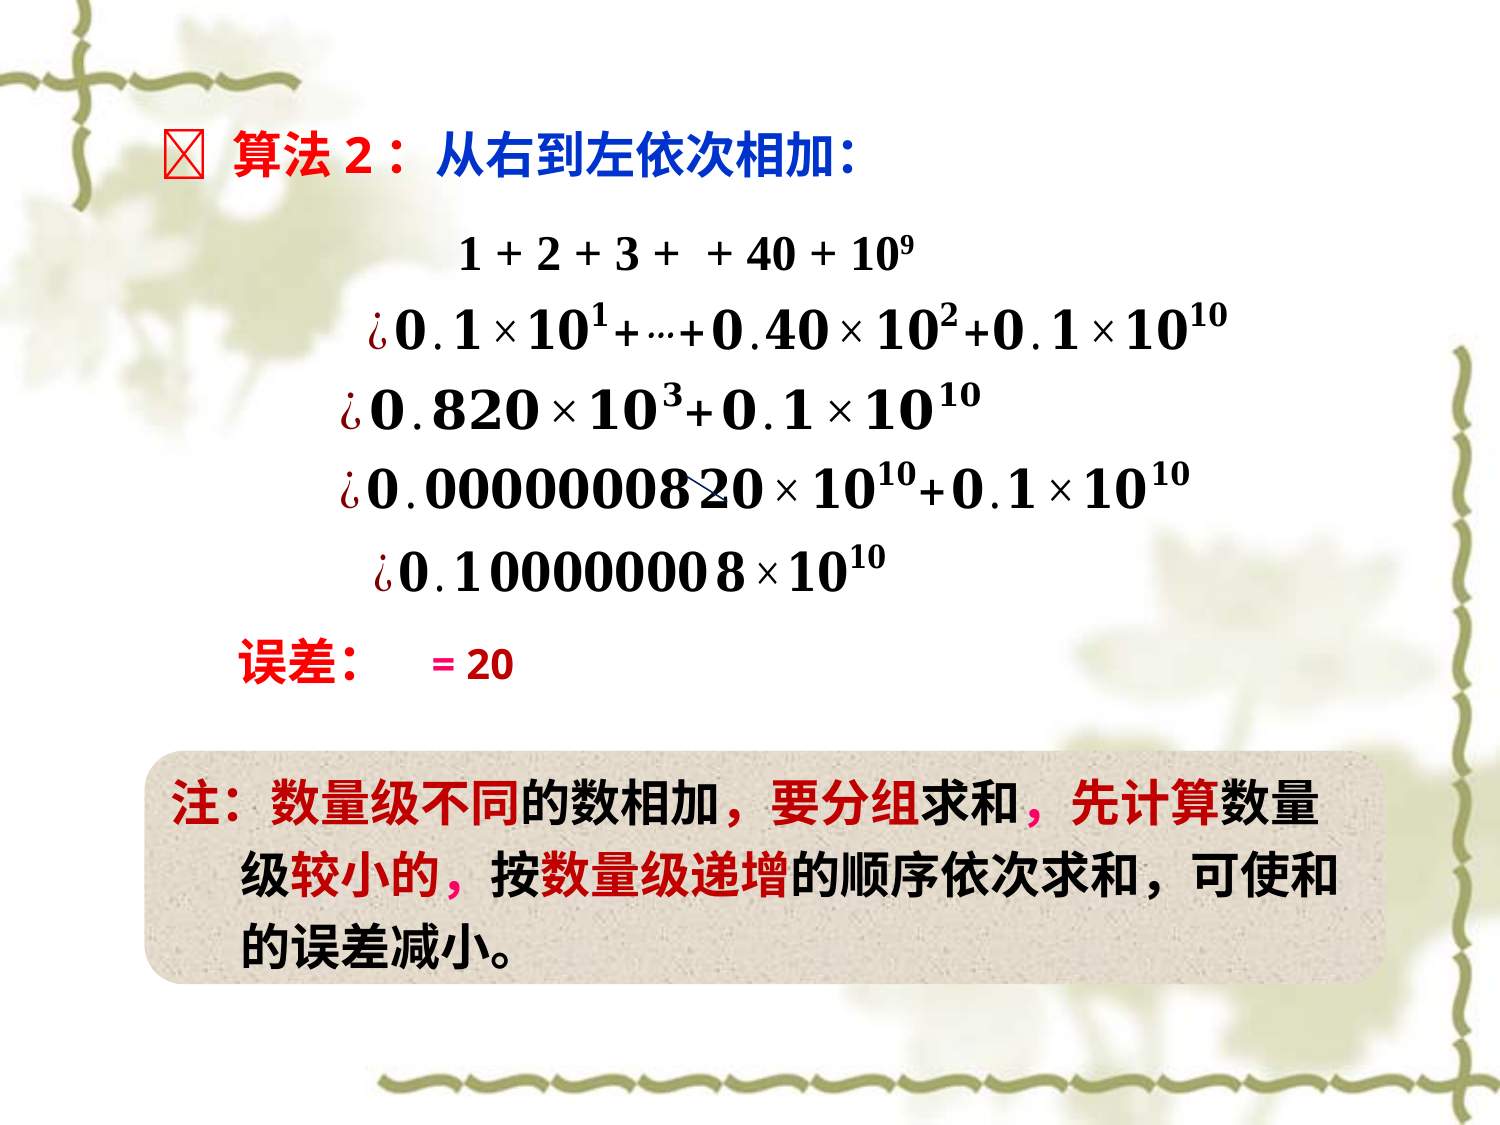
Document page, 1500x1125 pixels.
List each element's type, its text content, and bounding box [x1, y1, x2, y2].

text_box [685, 475, 728, 502]
text_box 注：数量级不同的数相加，要分组求和，先计算数量级较小的，按数量级递增的顺序依次求和，可使和的误差减小。 [144, 750, 1386, 985]
text_box 误差： [222, 622, 455, 698]
text_box  算法2：从右到左依次相加： [159, 123, 846, 184]
picture [0, 0, 1500, 1125]
